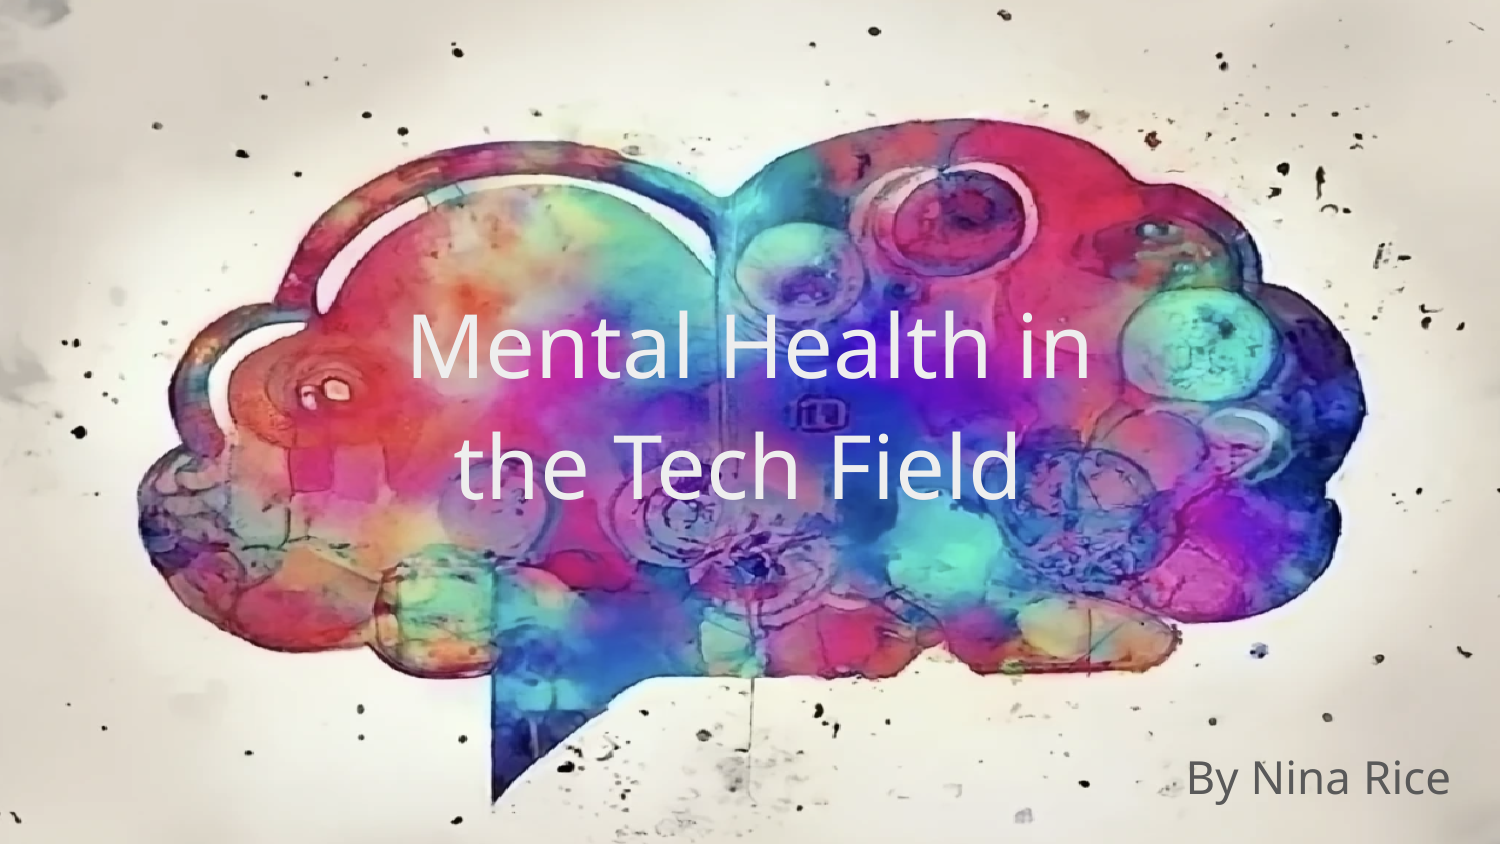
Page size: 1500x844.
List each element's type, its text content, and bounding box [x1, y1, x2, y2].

subtitle By Nina Rice [1145, 730, 1492, 832]
title Mental Health in the Tech Field [51, 266, 1449, 541]
picture [0, 0, 1500, 844]
